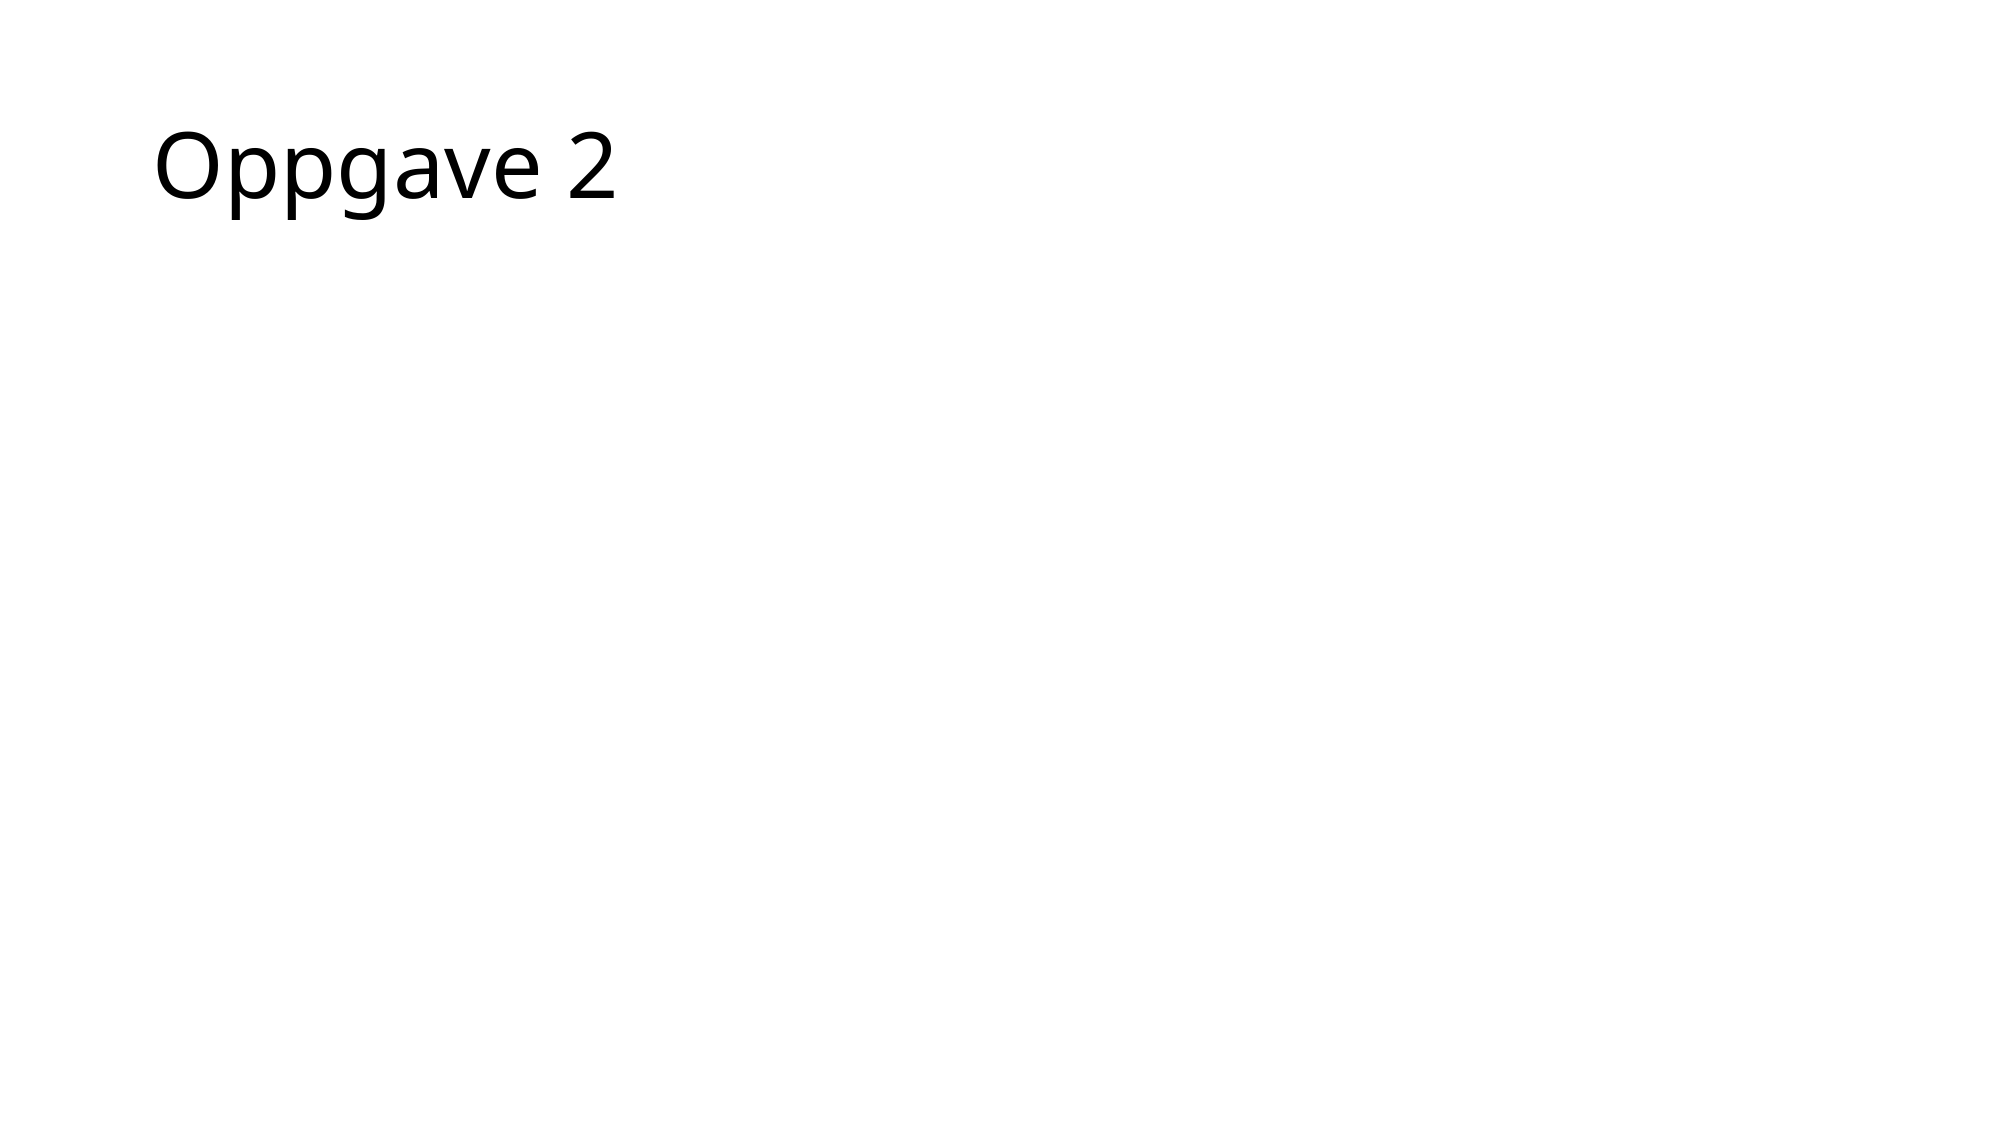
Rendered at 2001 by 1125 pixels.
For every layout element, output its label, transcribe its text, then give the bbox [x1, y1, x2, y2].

title Oppgave 2 [137, 59, 1863, 278]
